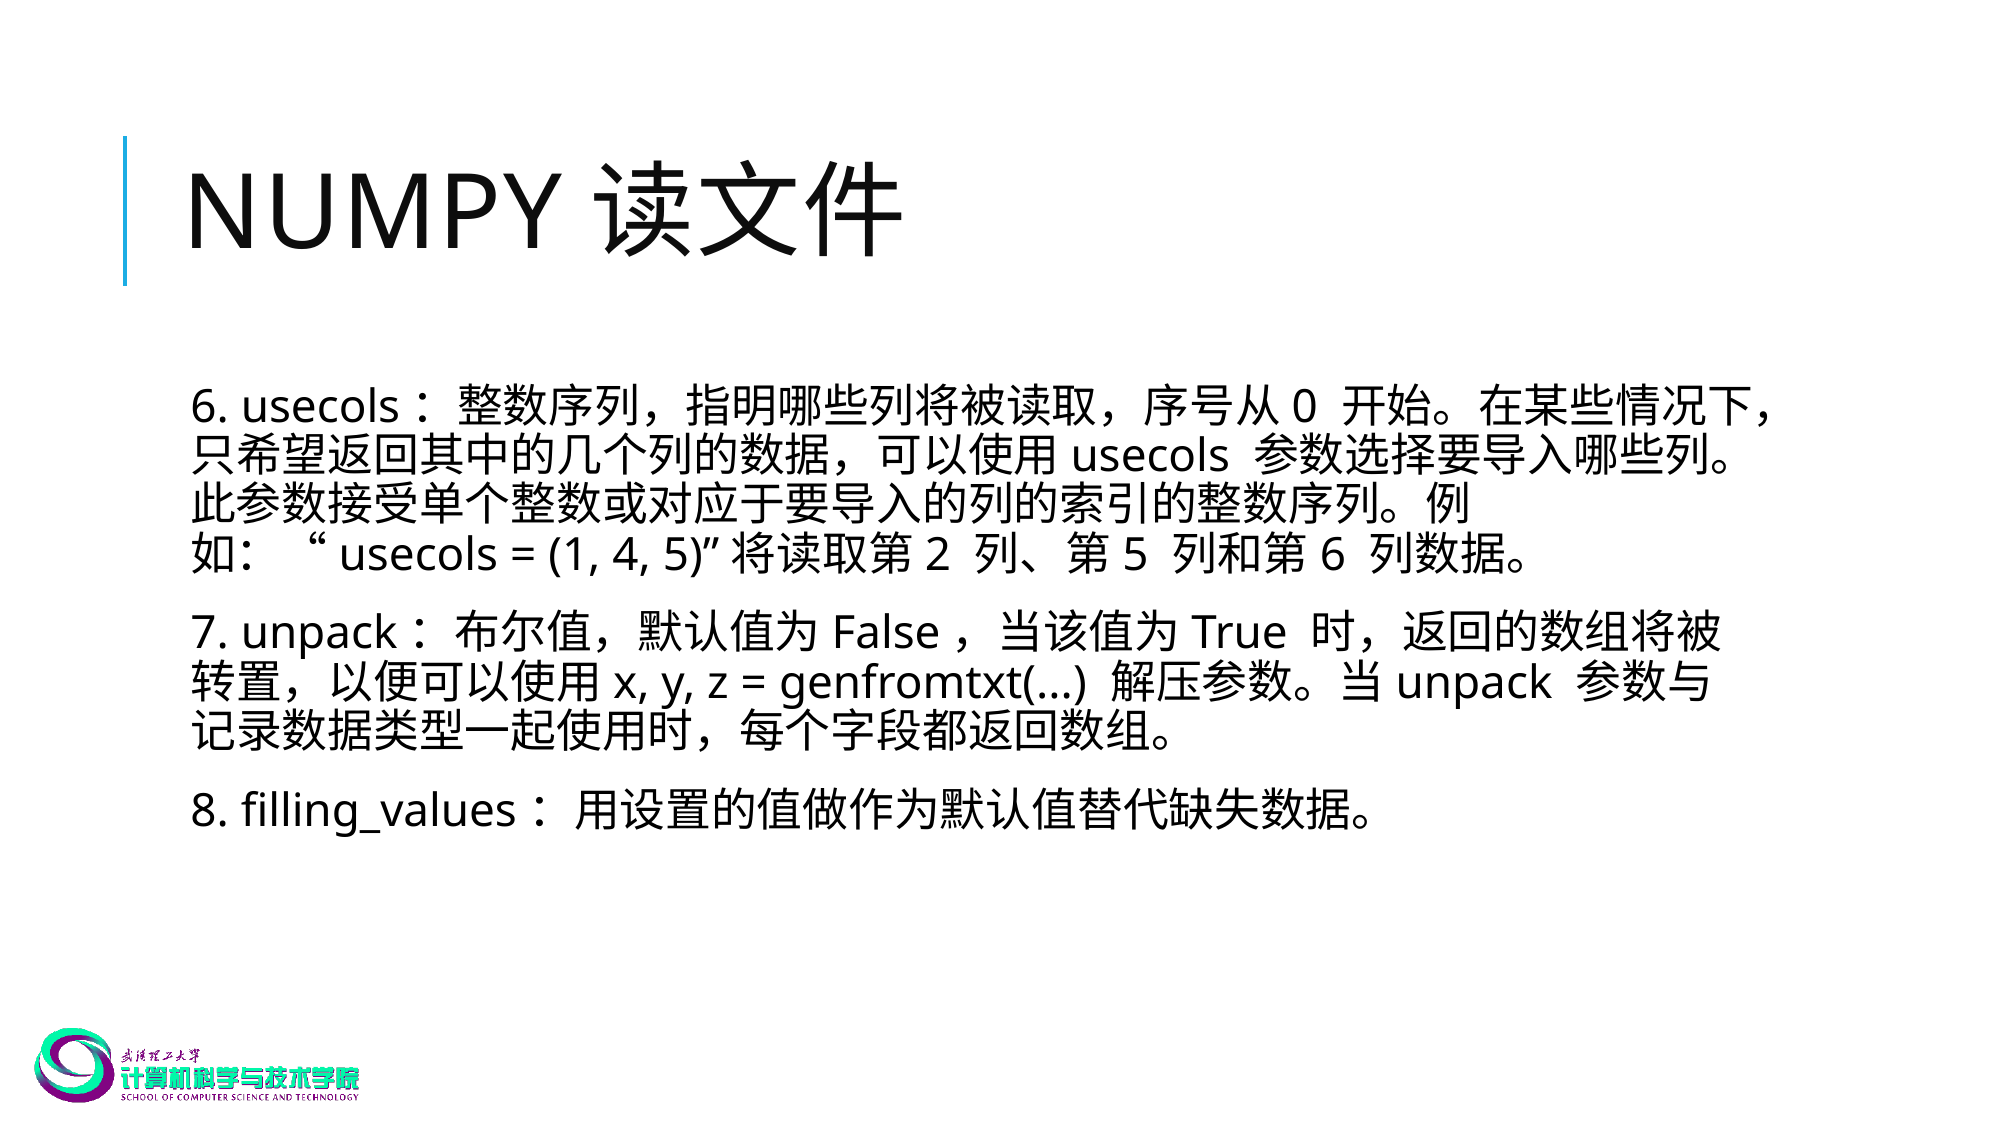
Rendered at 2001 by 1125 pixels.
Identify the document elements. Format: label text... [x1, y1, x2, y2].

title NumPy读文件 [168, 96, 1763, 342]
list 6. usecols：整数序列，指明哪些列将被读取，序号从0 开始。在某些情况下，只希望返回其中的几个列的数据，可以使用usecols 参数选择要导入哪些列。此参数接受单个整数或对应于要导入的列的索引的整数序列。例如：“usecols = (1, 4, 5)”将读取第2 列、第5 列和第6 列数据。 7. unpack：布尔值，默认值为False，当该值为True 时，返回的数组将被转置，以便可以使用x, y, z = genfromtxt(...) 解压参数。当unpack 参数与记录数据类型一起使用时，每个字段都返回数组。 8. filling_values：用设置的值做作为默认值替代缺失数据。 [168, 375, 1763, 1035]
picture [0, 962, 397, 1125]
